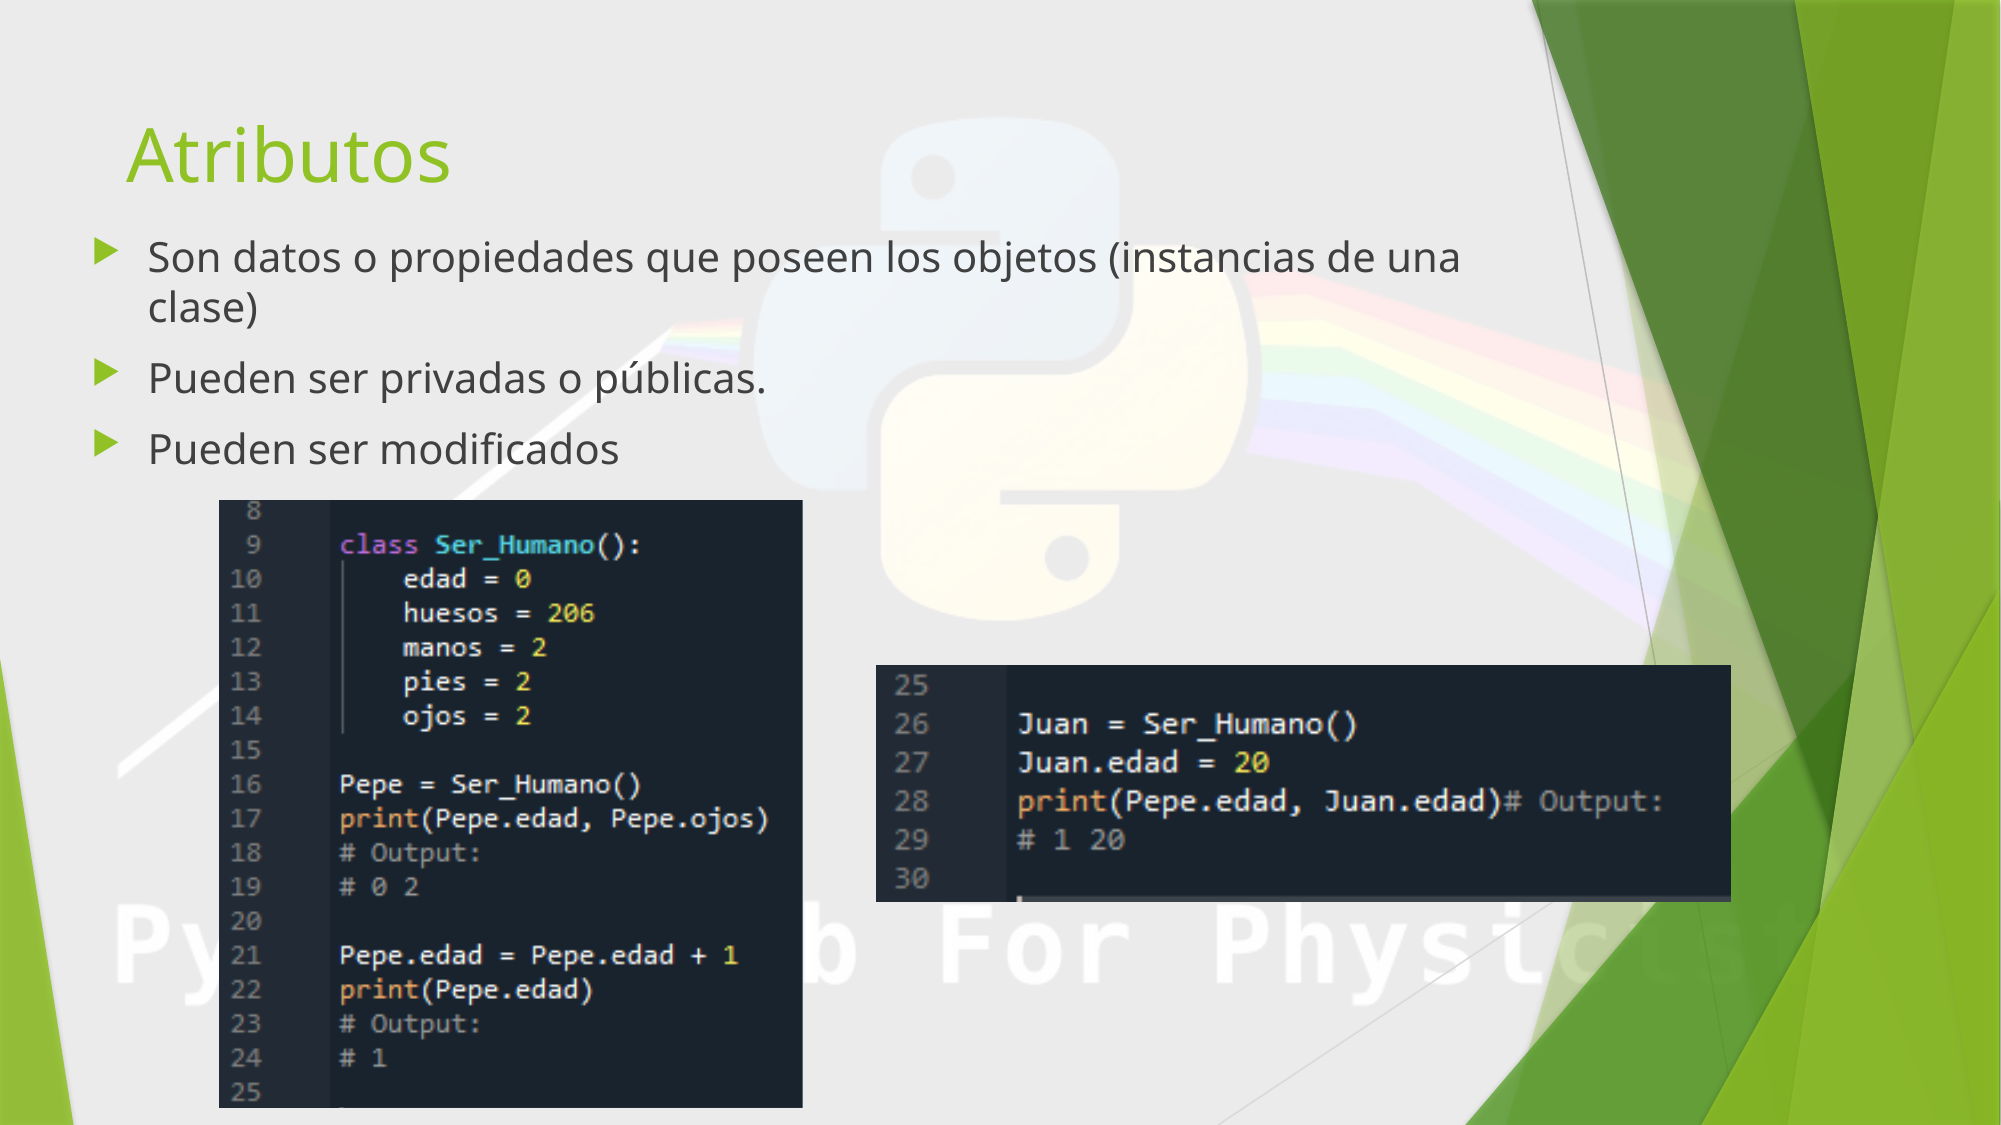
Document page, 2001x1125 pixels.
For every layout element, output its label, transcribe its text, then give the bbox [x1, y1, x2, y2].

list Son datos o propiedades que poseen los objetos (instancias de una clase) Pueden ser privadas o públicas. Pueden ser modificados [76, 223, 1487, 860]
title Atributos [111, 99, 1522, 254]
picture [875, 664, 1731, 903]
picture [218, 499, 804, 1108]
